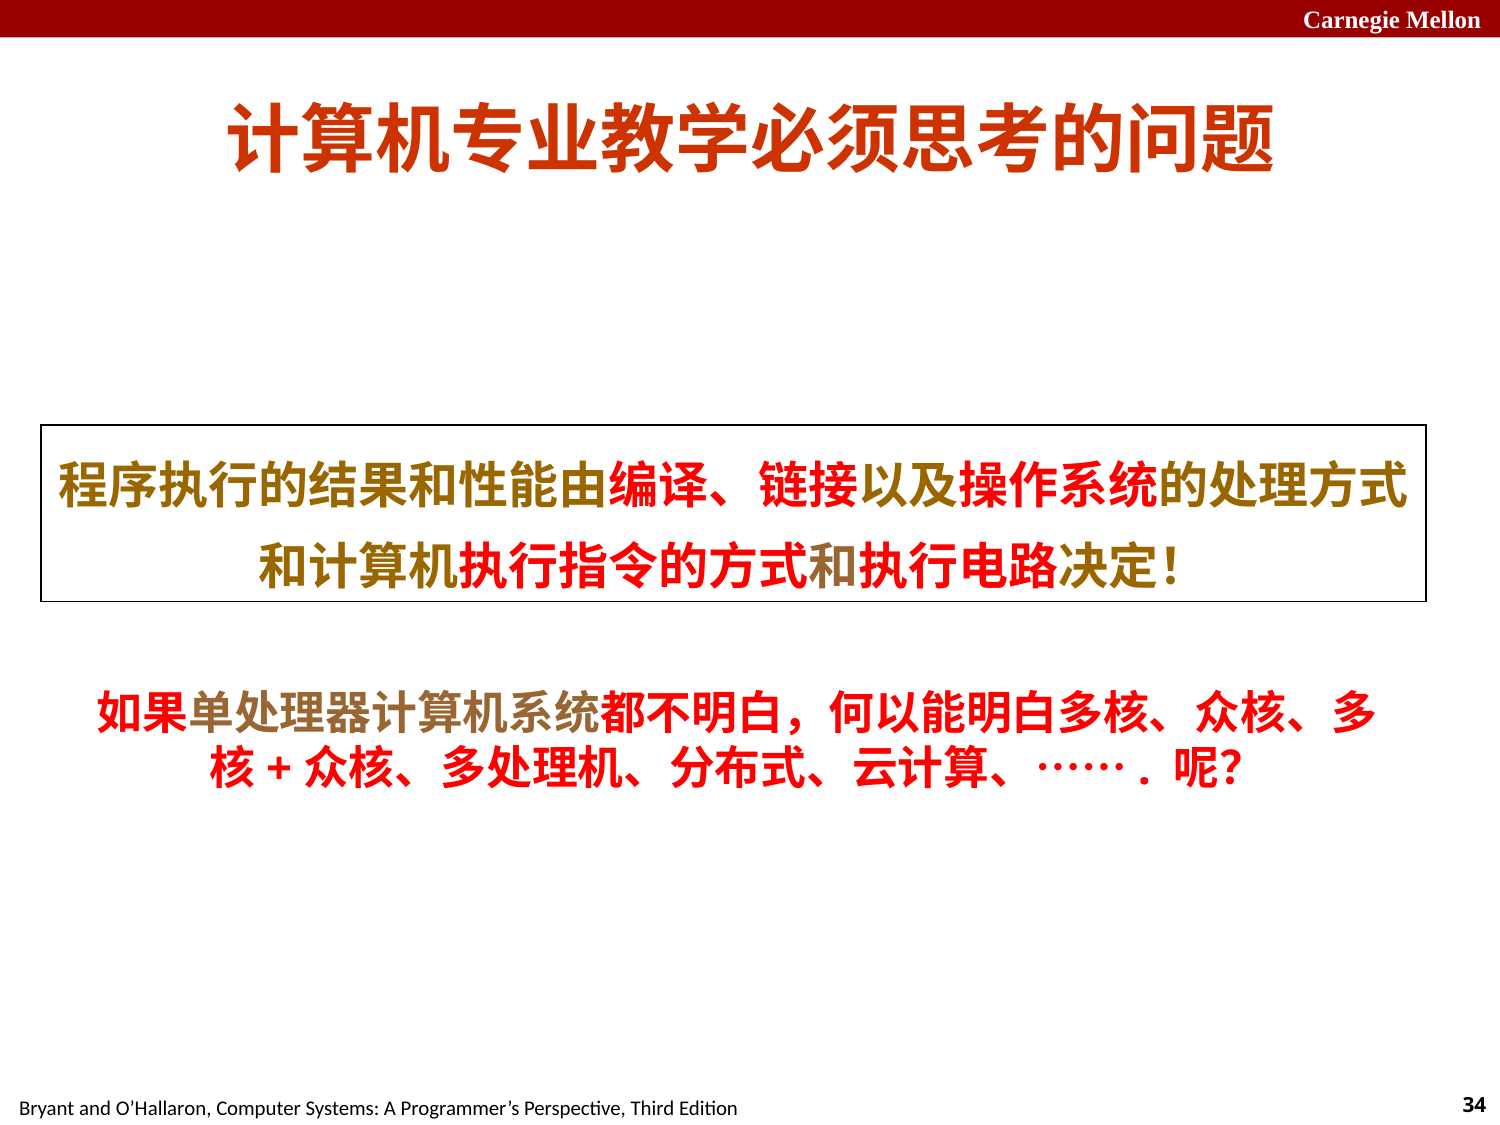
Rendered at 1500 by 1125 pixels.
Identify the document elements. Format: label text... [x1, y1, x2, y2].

text_box 如果单处理器计算机系统都不明白，何以能明白多核、众核、多核+众核、多处理机、分布式、云计算、……. 呢？ [63, 676, 1412, 801]
text_box 计算机专业教学必须思考的问题 [74, 90, 1425, 183]
text_box 程序执行的结果和性能由编译、链接以及操作系统的处理方式和计算机执行指令的方式和执行电路决定！ [41, 424, 1427, 602]
